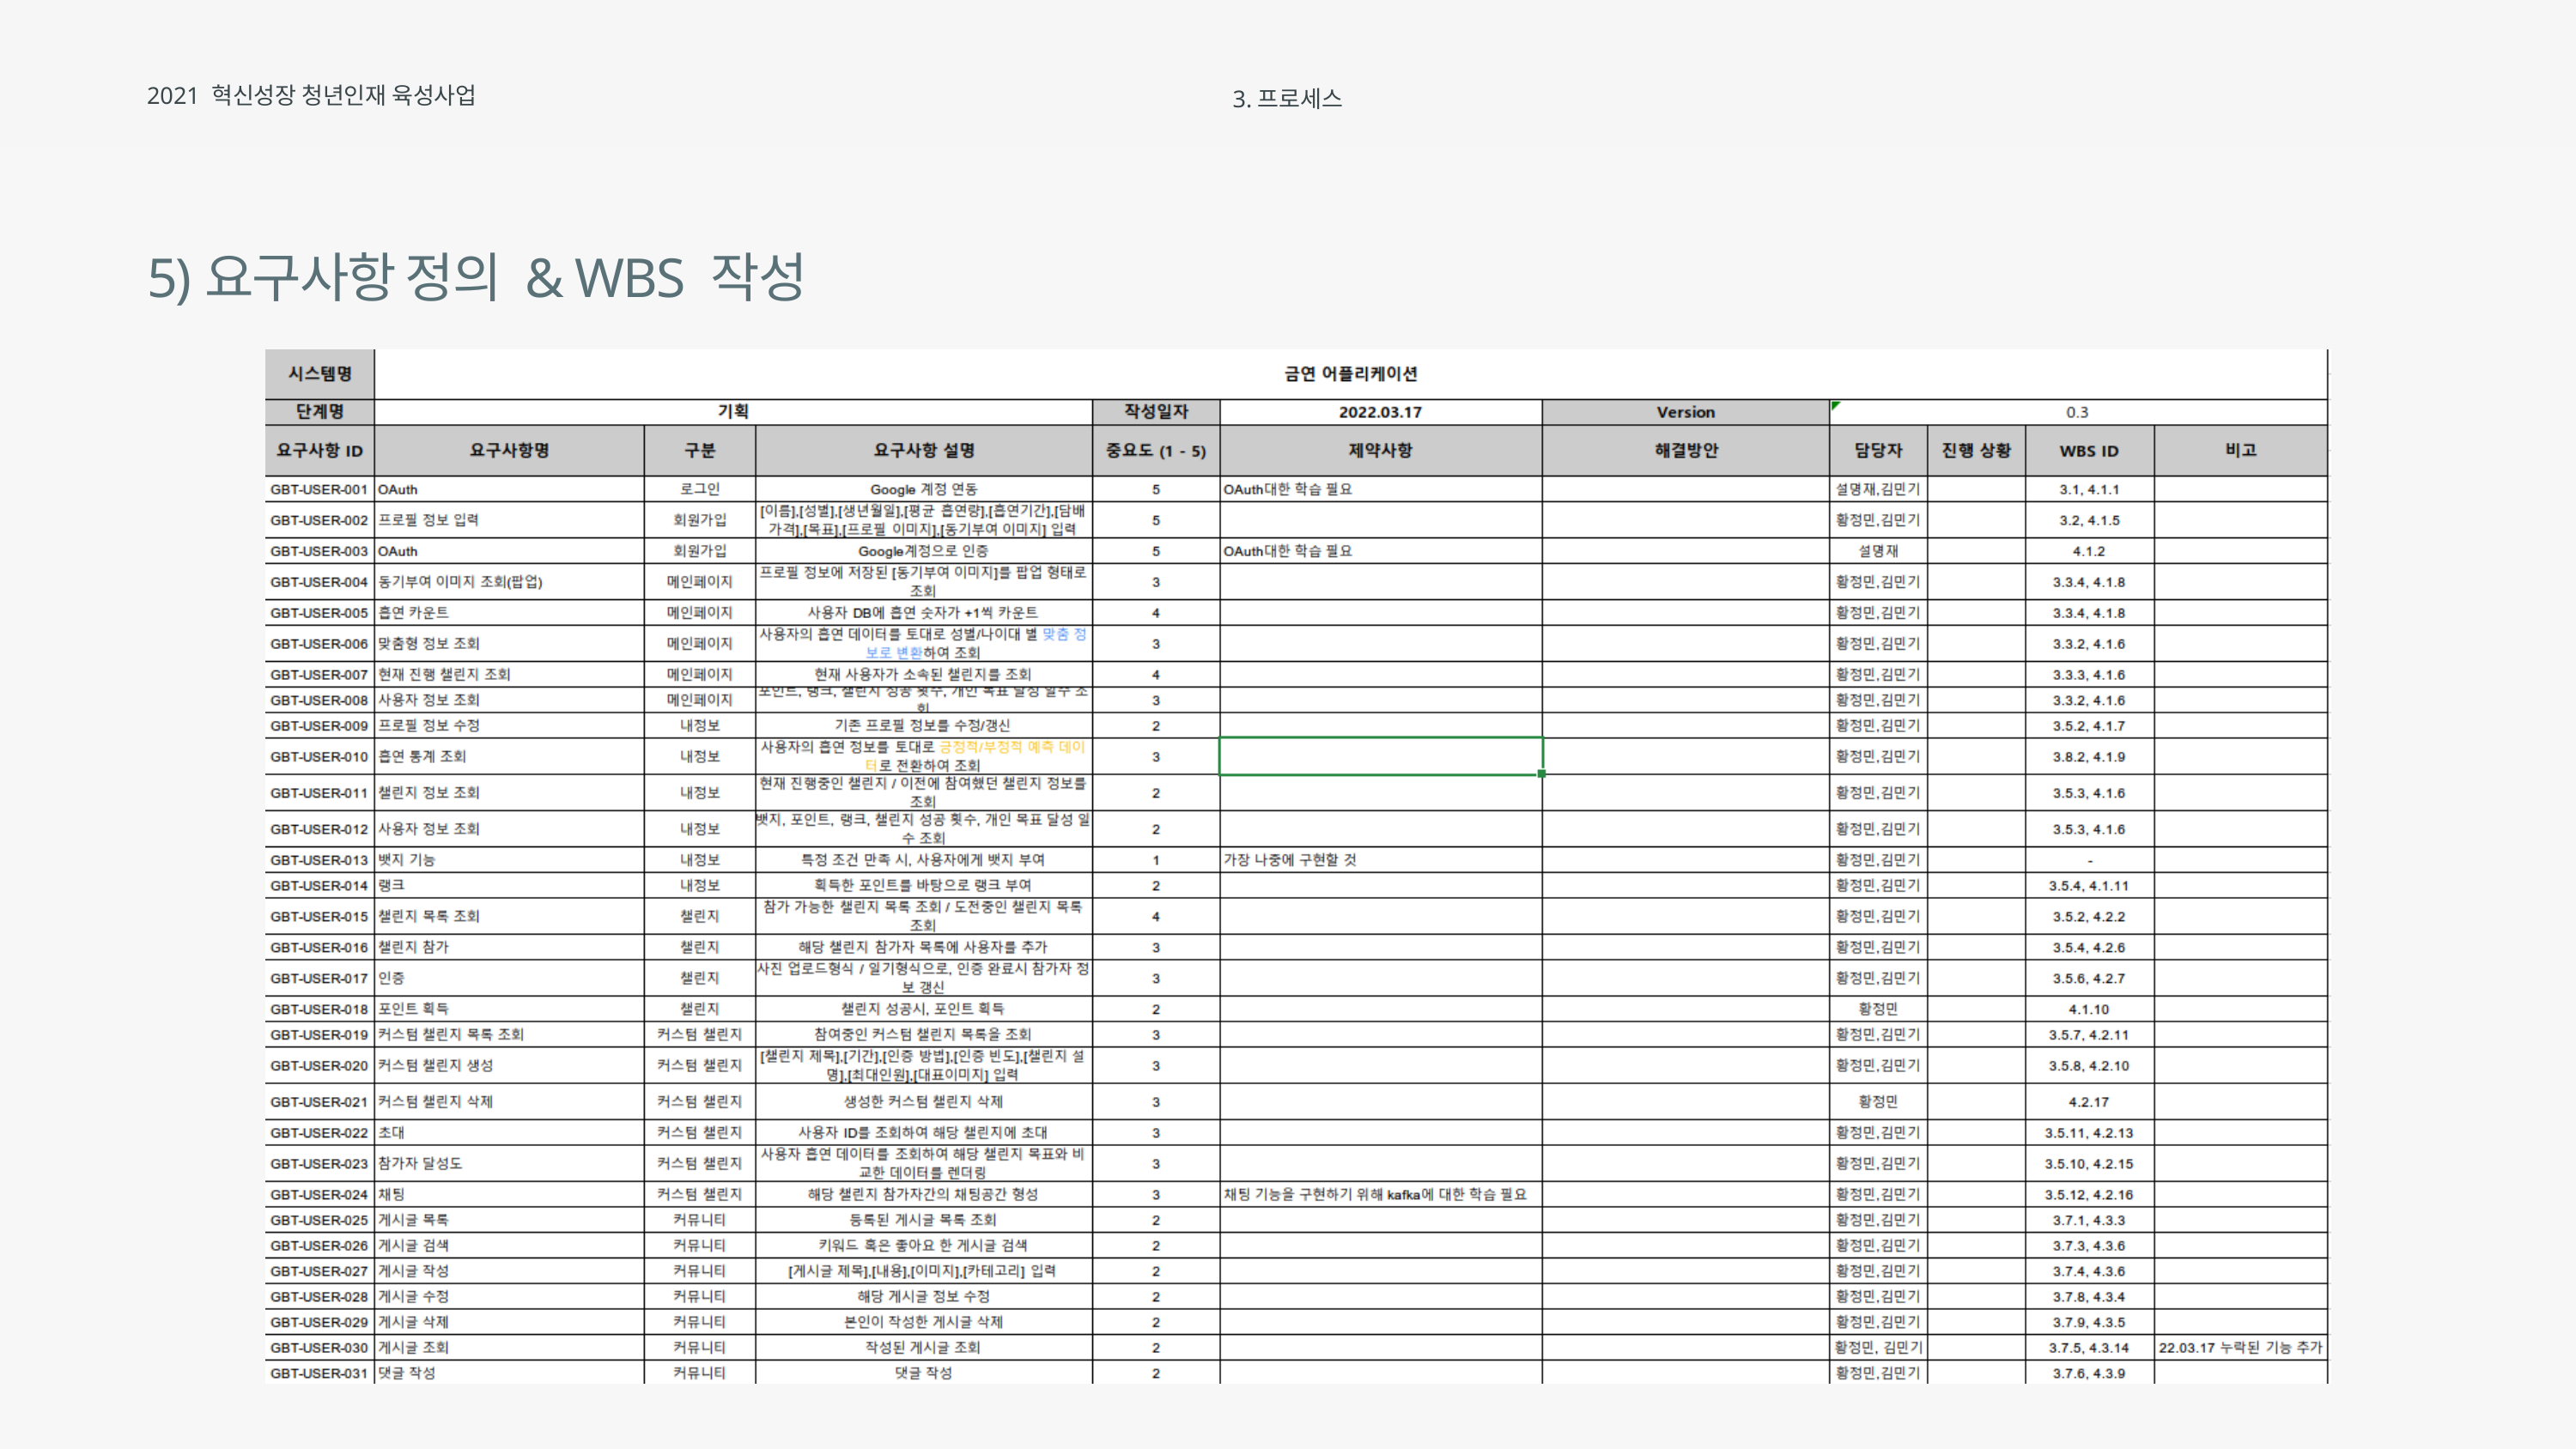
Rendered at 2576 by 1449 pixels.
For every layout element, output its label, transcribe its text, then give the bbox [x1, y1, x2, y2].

picture [265, 349, 2332, 1384]
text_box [0, 0, 2576, 148]
text_box 5)요구사항 정의 & WBS 작성 [134, 237, 1142, 315]
